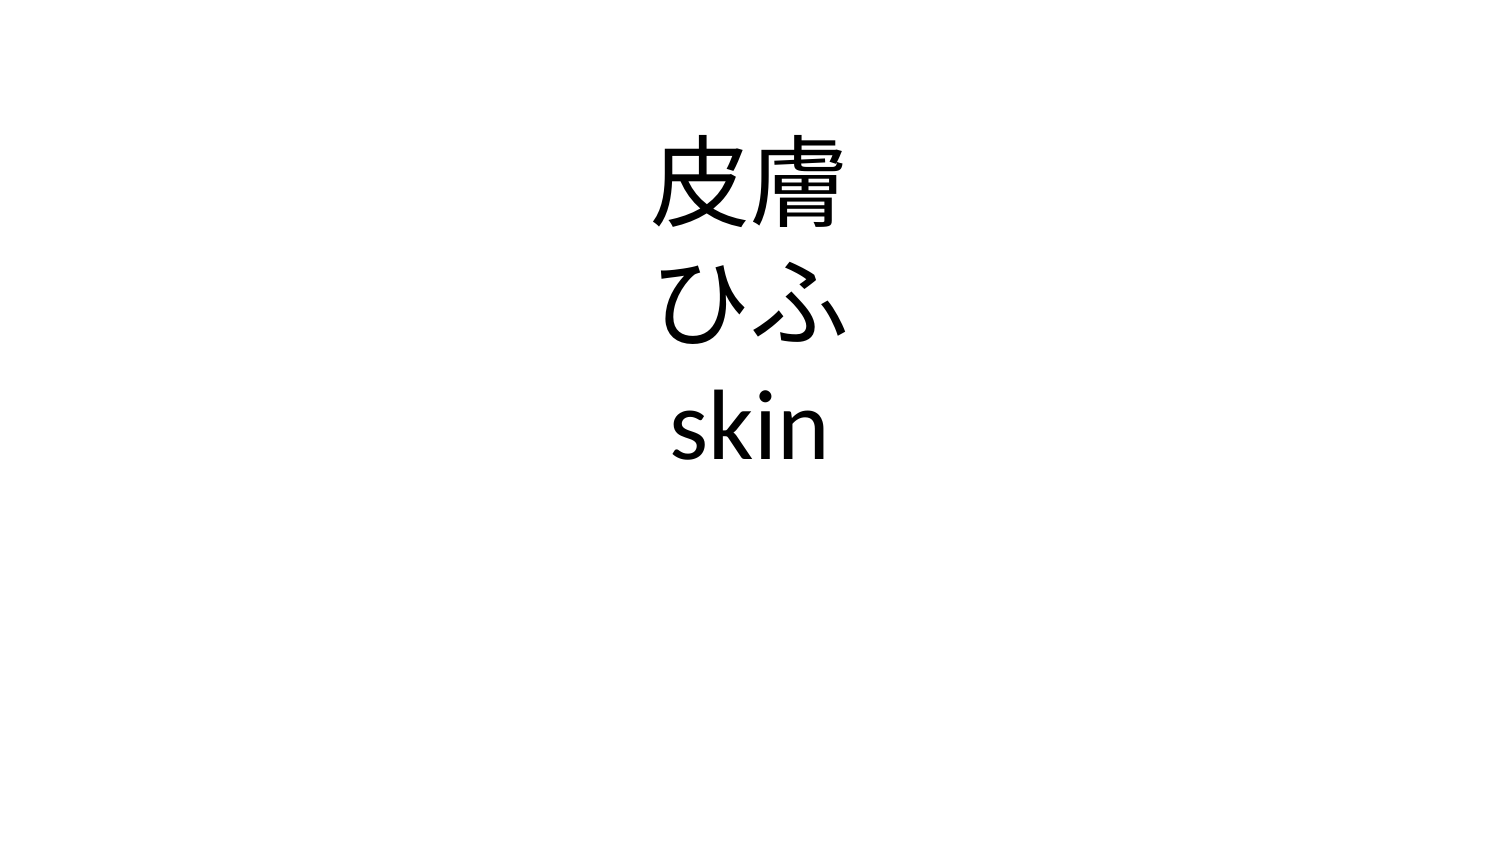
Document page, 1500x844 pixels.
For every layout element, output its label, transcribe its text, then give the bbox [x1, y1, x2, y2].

text_box 皮膚 ひふ skin [0, 149, 1500, 450]
